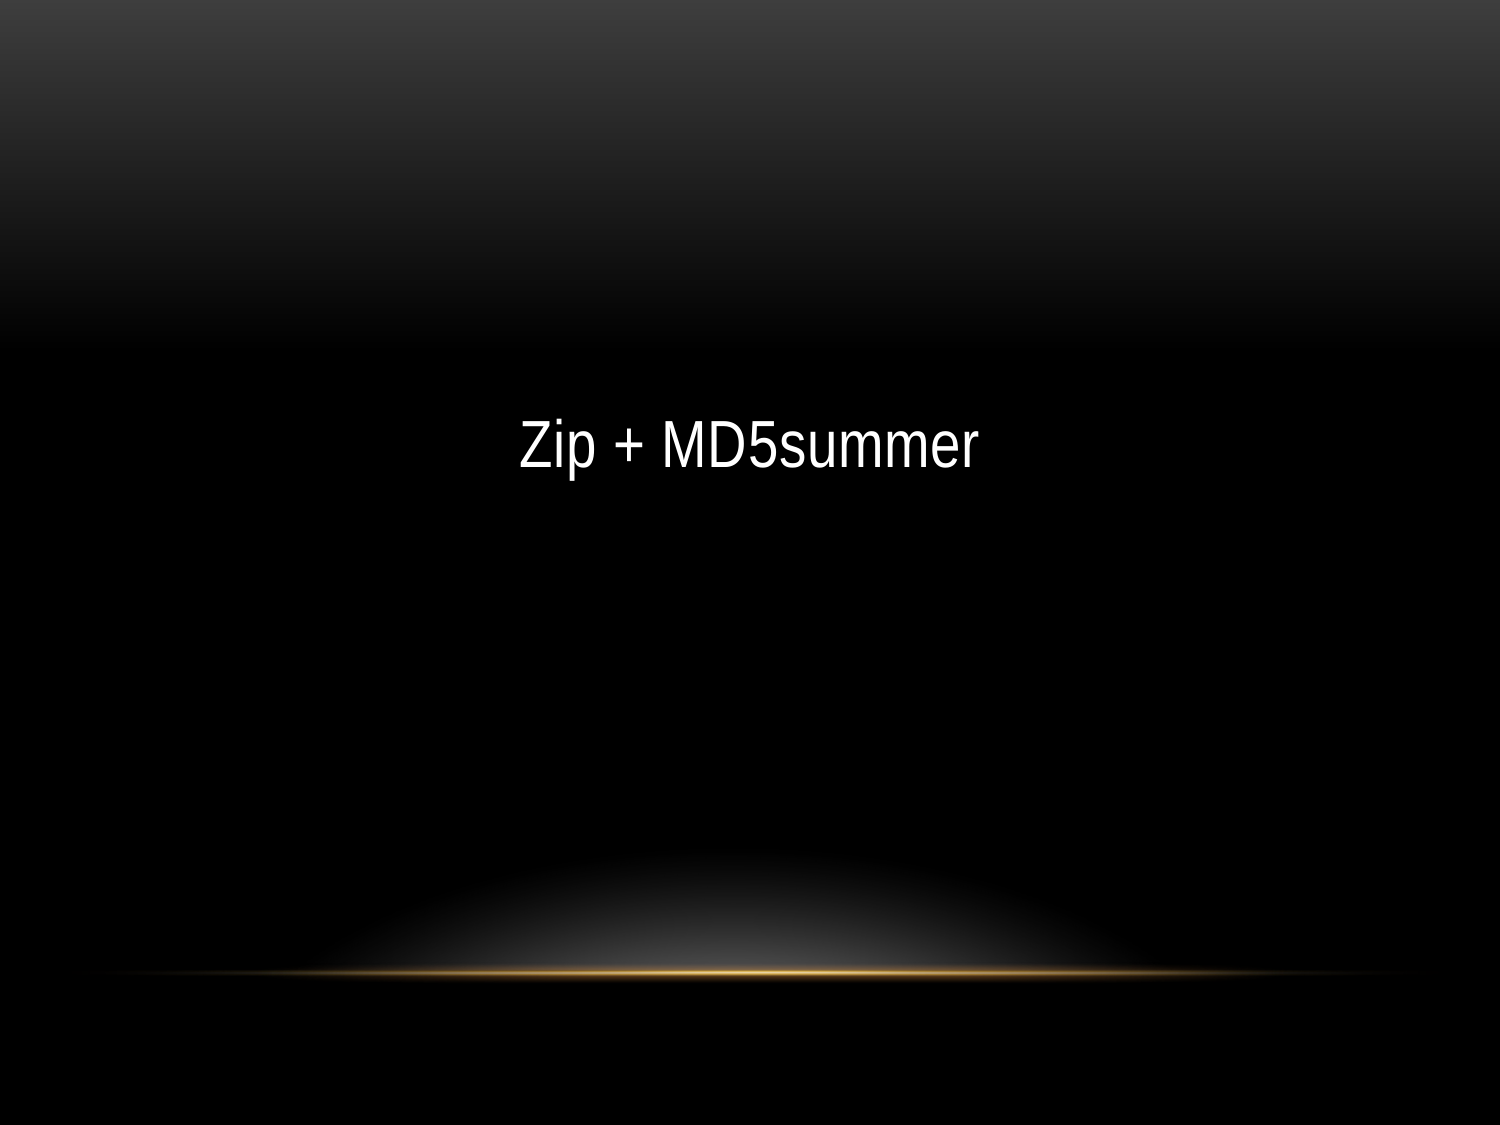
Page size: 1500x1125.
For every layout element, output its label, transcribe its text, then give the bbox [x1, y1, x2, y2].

picture [0, 0, 1500, 1125]
list Zip + MD5summer [99, 262, 1400, 938]
